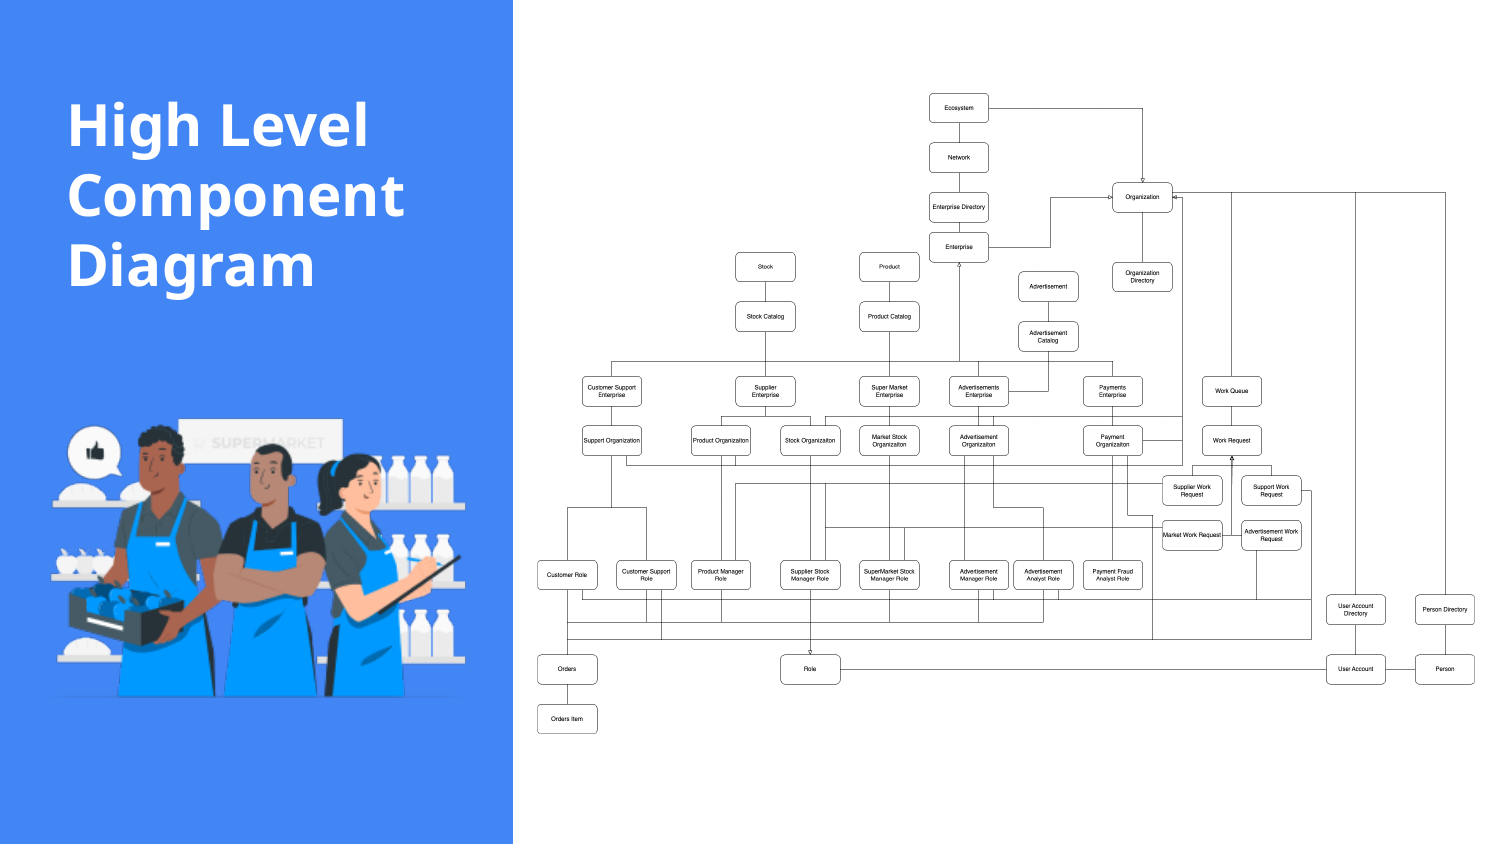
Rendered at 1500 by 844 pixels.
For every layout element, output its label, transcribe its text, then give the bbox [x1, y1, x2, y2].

picture [21, 317, 491, 787]
text_box [0, 0, 513, 844]
picture [537, 78, 1476, 734]
title High Level Component Diagram [51, 72, 495, 318]
